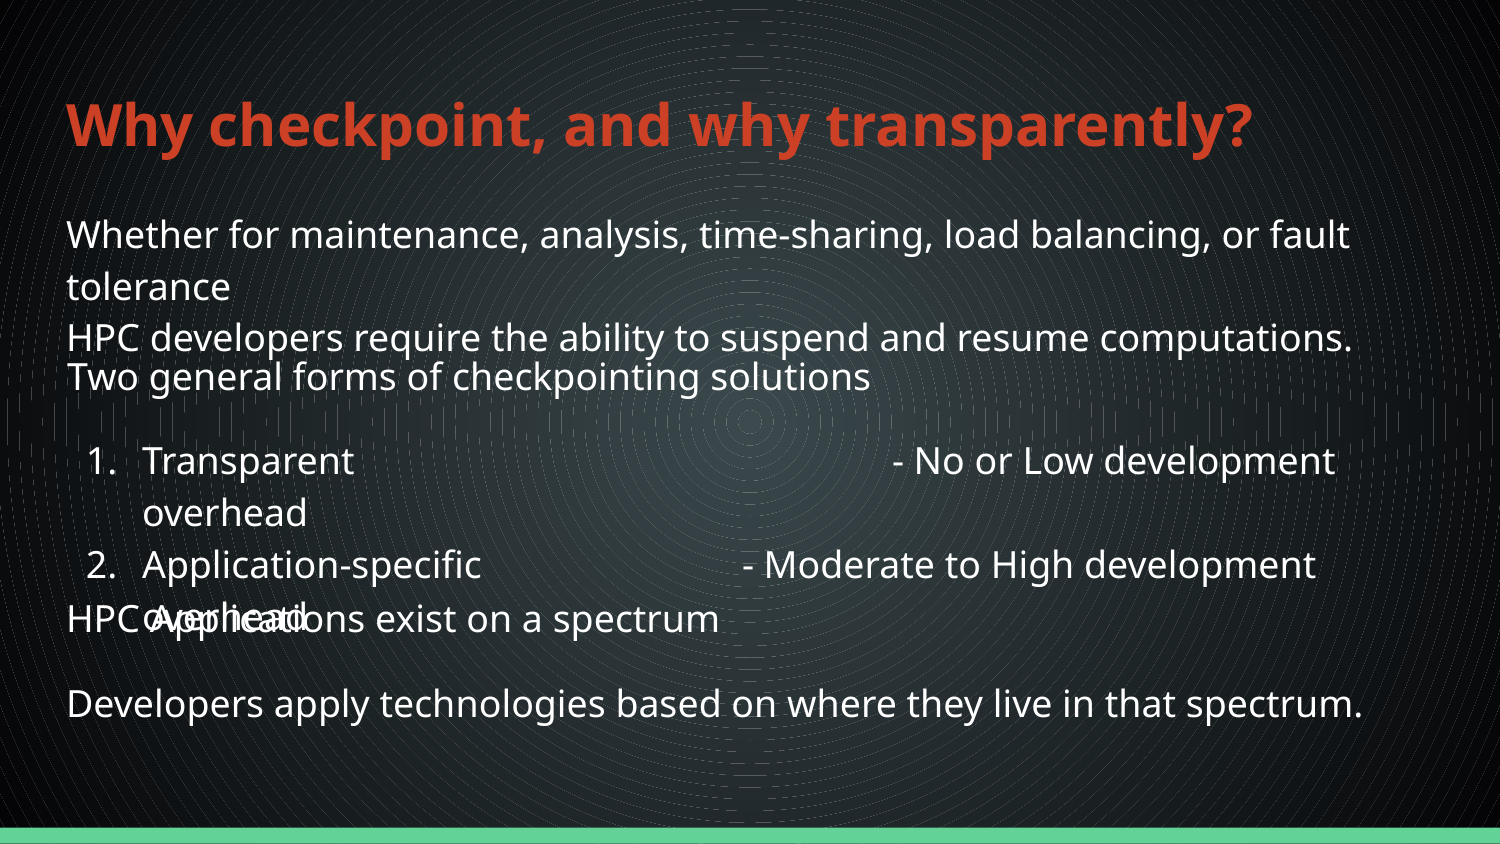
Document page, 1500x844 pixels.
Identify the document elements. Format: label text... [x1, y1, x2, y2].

text_box Two general forms of checkpointing solutions Transparent - No or Low development overhead Application-specific - Moderate to High development overhead [52, 330, 1450, 574]
list Whether for maintenance, analysis, time-sharing, load balancing, or fault tolerance HPC developers require the ability to suspend and resume computations. [51, 189, 1449, 331]
text_box HPC Applications exist on a spectrum Developers apply technologies based on where they live in that spectrum. [51, 573, 1449, 753]
title Why checkpoint, and why transparently? [51, 72, 1449, 167]
